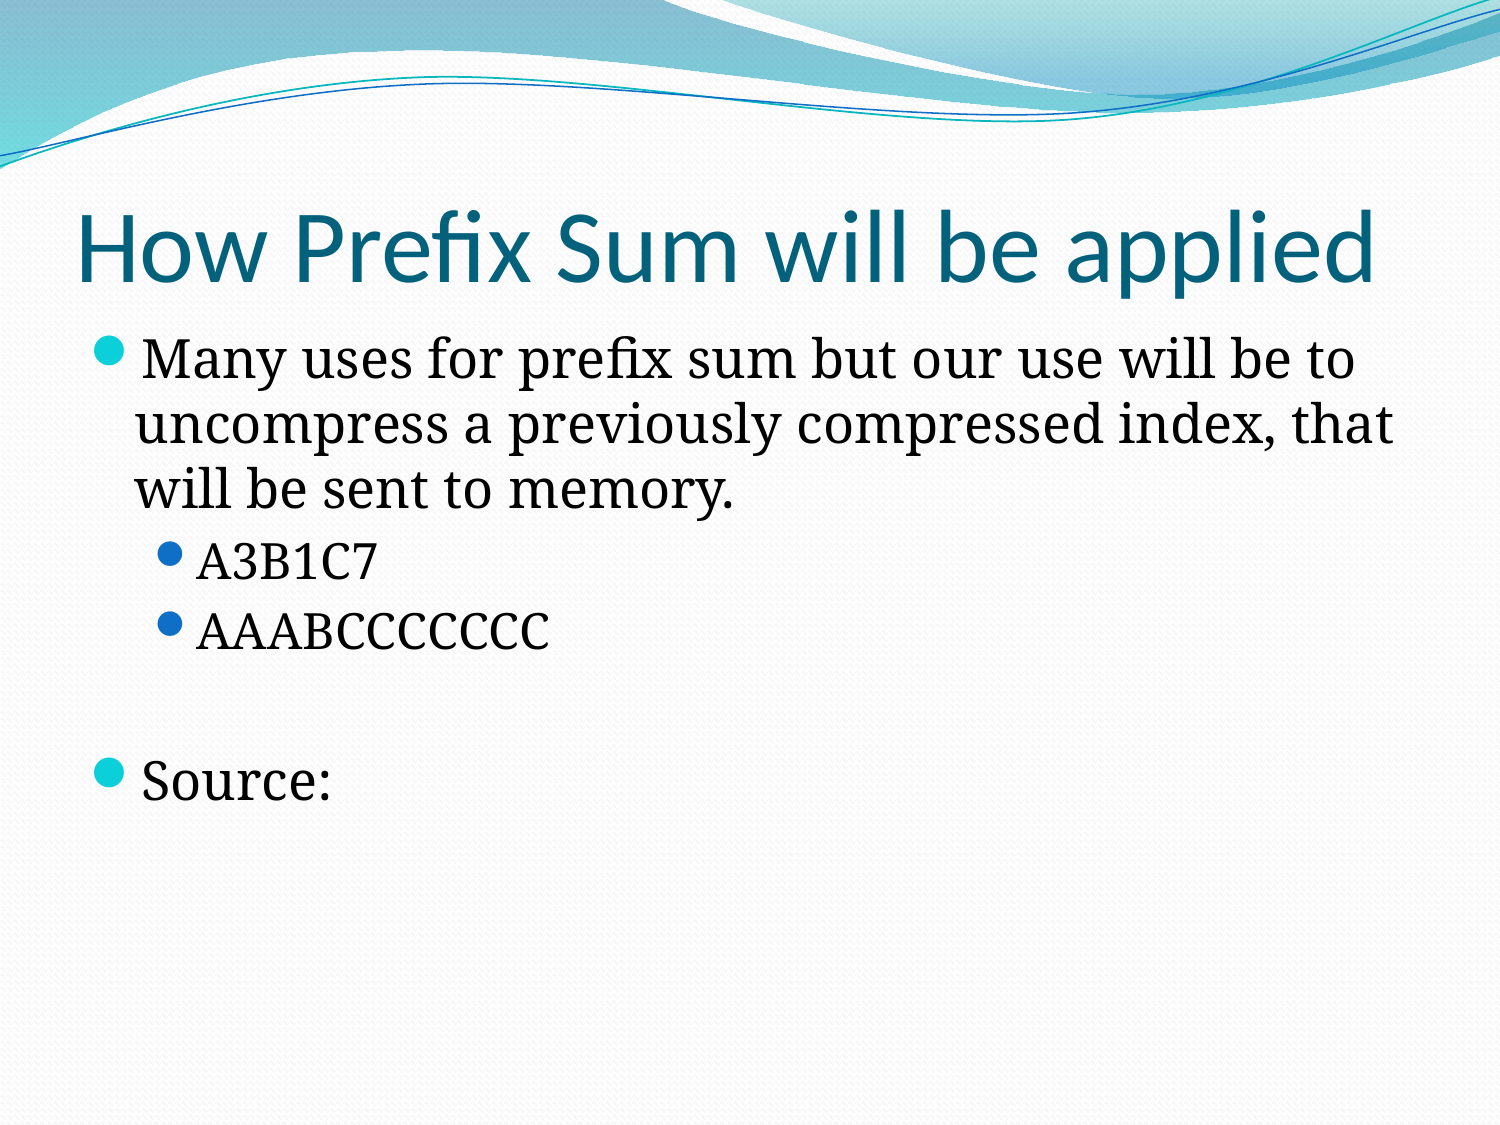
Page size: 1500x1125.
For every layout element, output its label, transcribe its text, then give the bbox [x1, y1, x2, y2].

list Many uses for prefix sum but our use will be to uncompress a previously compressed index, that will be sent to memory. A3B1C7 AAABCCCCCCC Source: [75, 317, 1425, 1038]
title How Prefix Sum will be applied [75, 115, 1425, 303]
